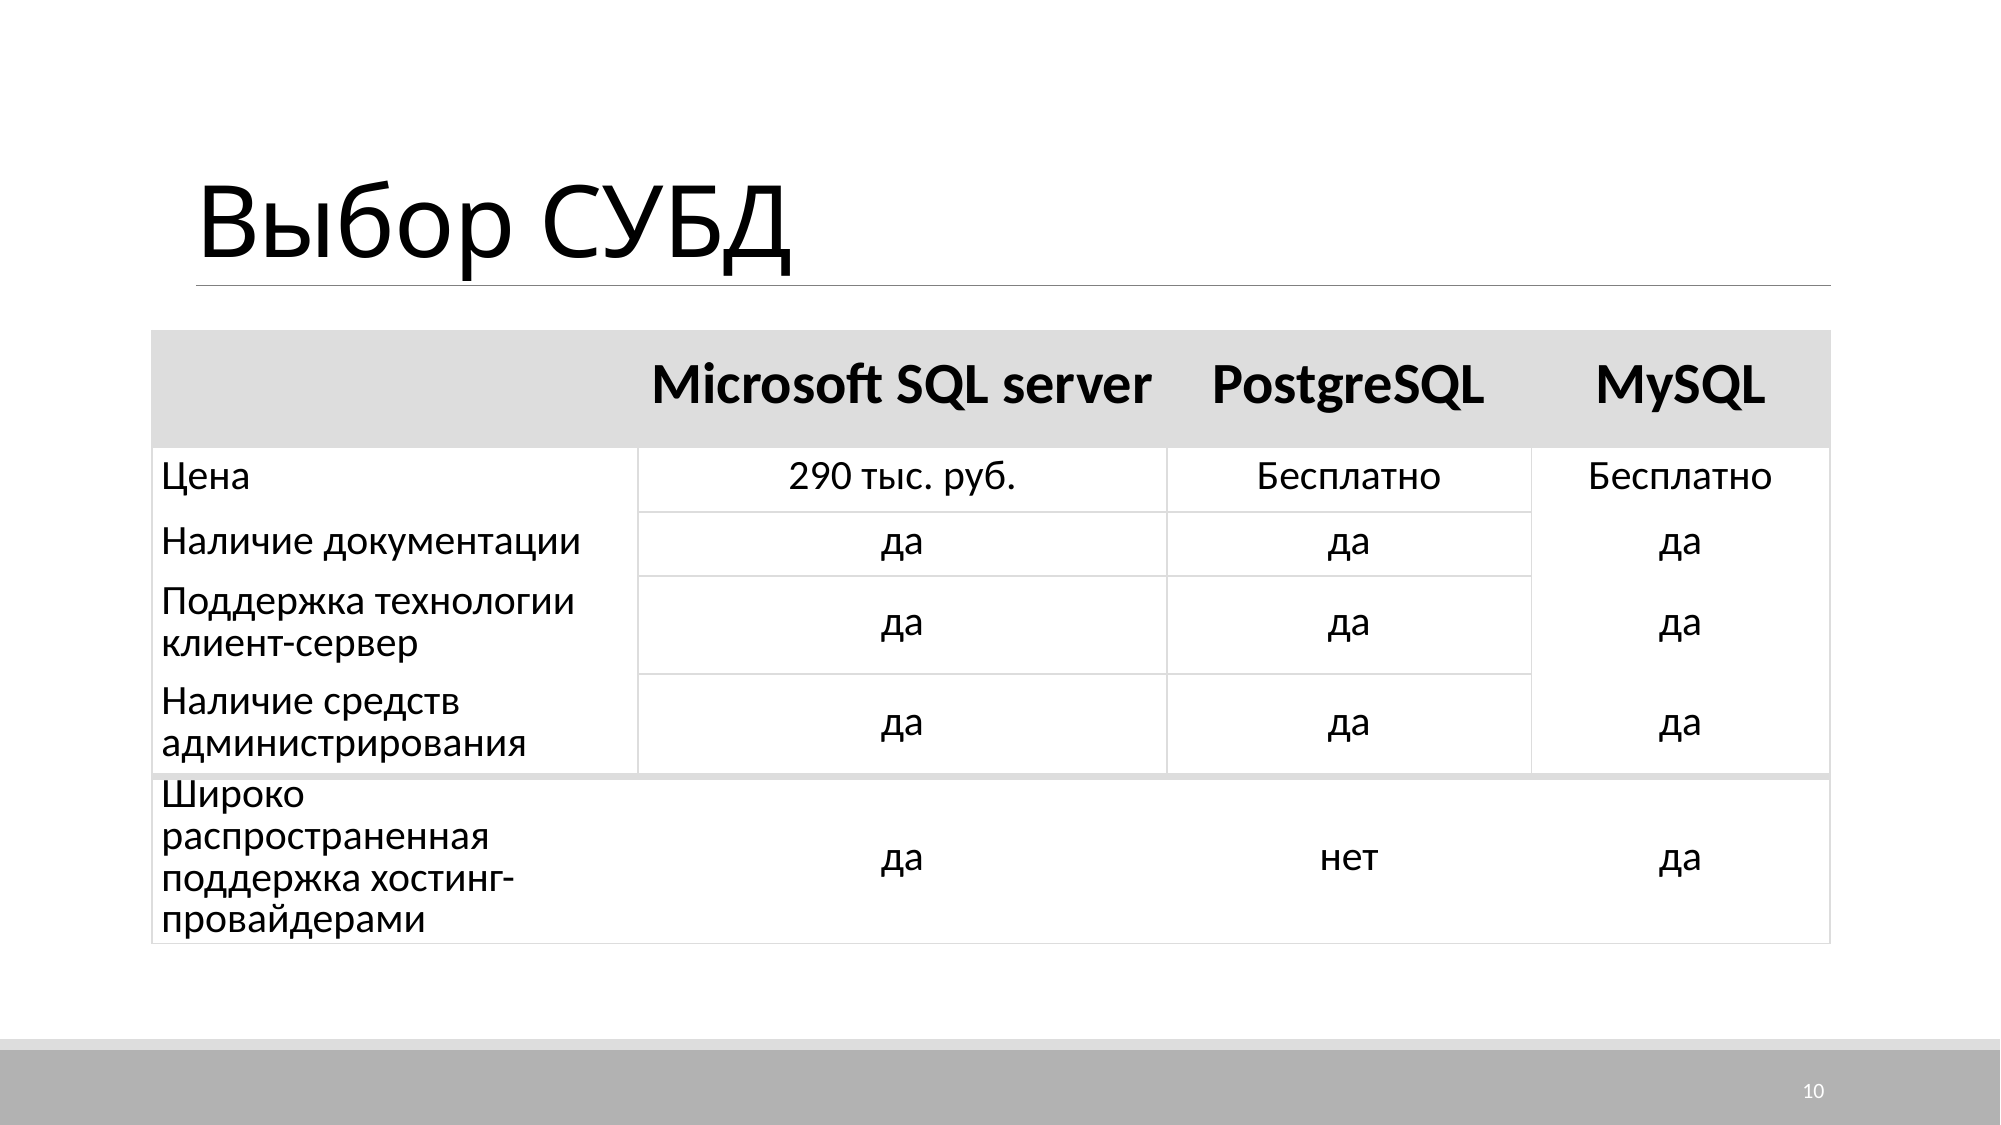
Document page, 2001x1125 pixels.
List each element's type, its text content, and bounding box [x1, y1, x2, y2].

table_cell да [1532, 576, 1829, 674]
table_header [153, 332, 638, 448]
table_header PostgreSQL [1167, 332, 1531, 447]
title Выбор СУБД [180, 47, 1830, 285]
table_cell Цена [153, 448, 637, 512]
table_cell Широко распространенная поддержка хостинг-провайдерами [153, 780, 638, 943]
table_cell Бесплатно [1168, 448, 1531, 511]
slide_number 10 [1624, 1059, 1840, 1120]
table_header MySQL [1531, 332, 1829, 448]
table_cell да [1168, 675, 1531, 773]
table_cell Наличие средств администрирования [153, 674, 637, 773]
table_cell да [639, 577, 1166, 673]
table_cell да [639, 675, 1166, 773]
table_cell 290 тыс. руб. [639, 448, 1166, 511]
table_cell Поддержка технологии клиент-сервер [153, 576, 637, 674]
table_cell да [1168, 577, 1531, 673]
table_cell да [1168, 513, 1531, 575]
table_header Microsoft SQL server [638, 332, 1167, 447]
table_cell да [639, 513, 1166, 575]
table_cell да [1531, 780, 1829, 943]
table_cell да [638, 780, 1167, 943]
table_cell да [1532, 512, 1829, 576]
table_cell да [1532, 674, 1829, 773]
table_cell Наличие документации [153, 512, 637, 576]
table_cell нет [1167, 780, 1531, 943]
table_cell Бесплатно [1532, 448, 1829, 512]
